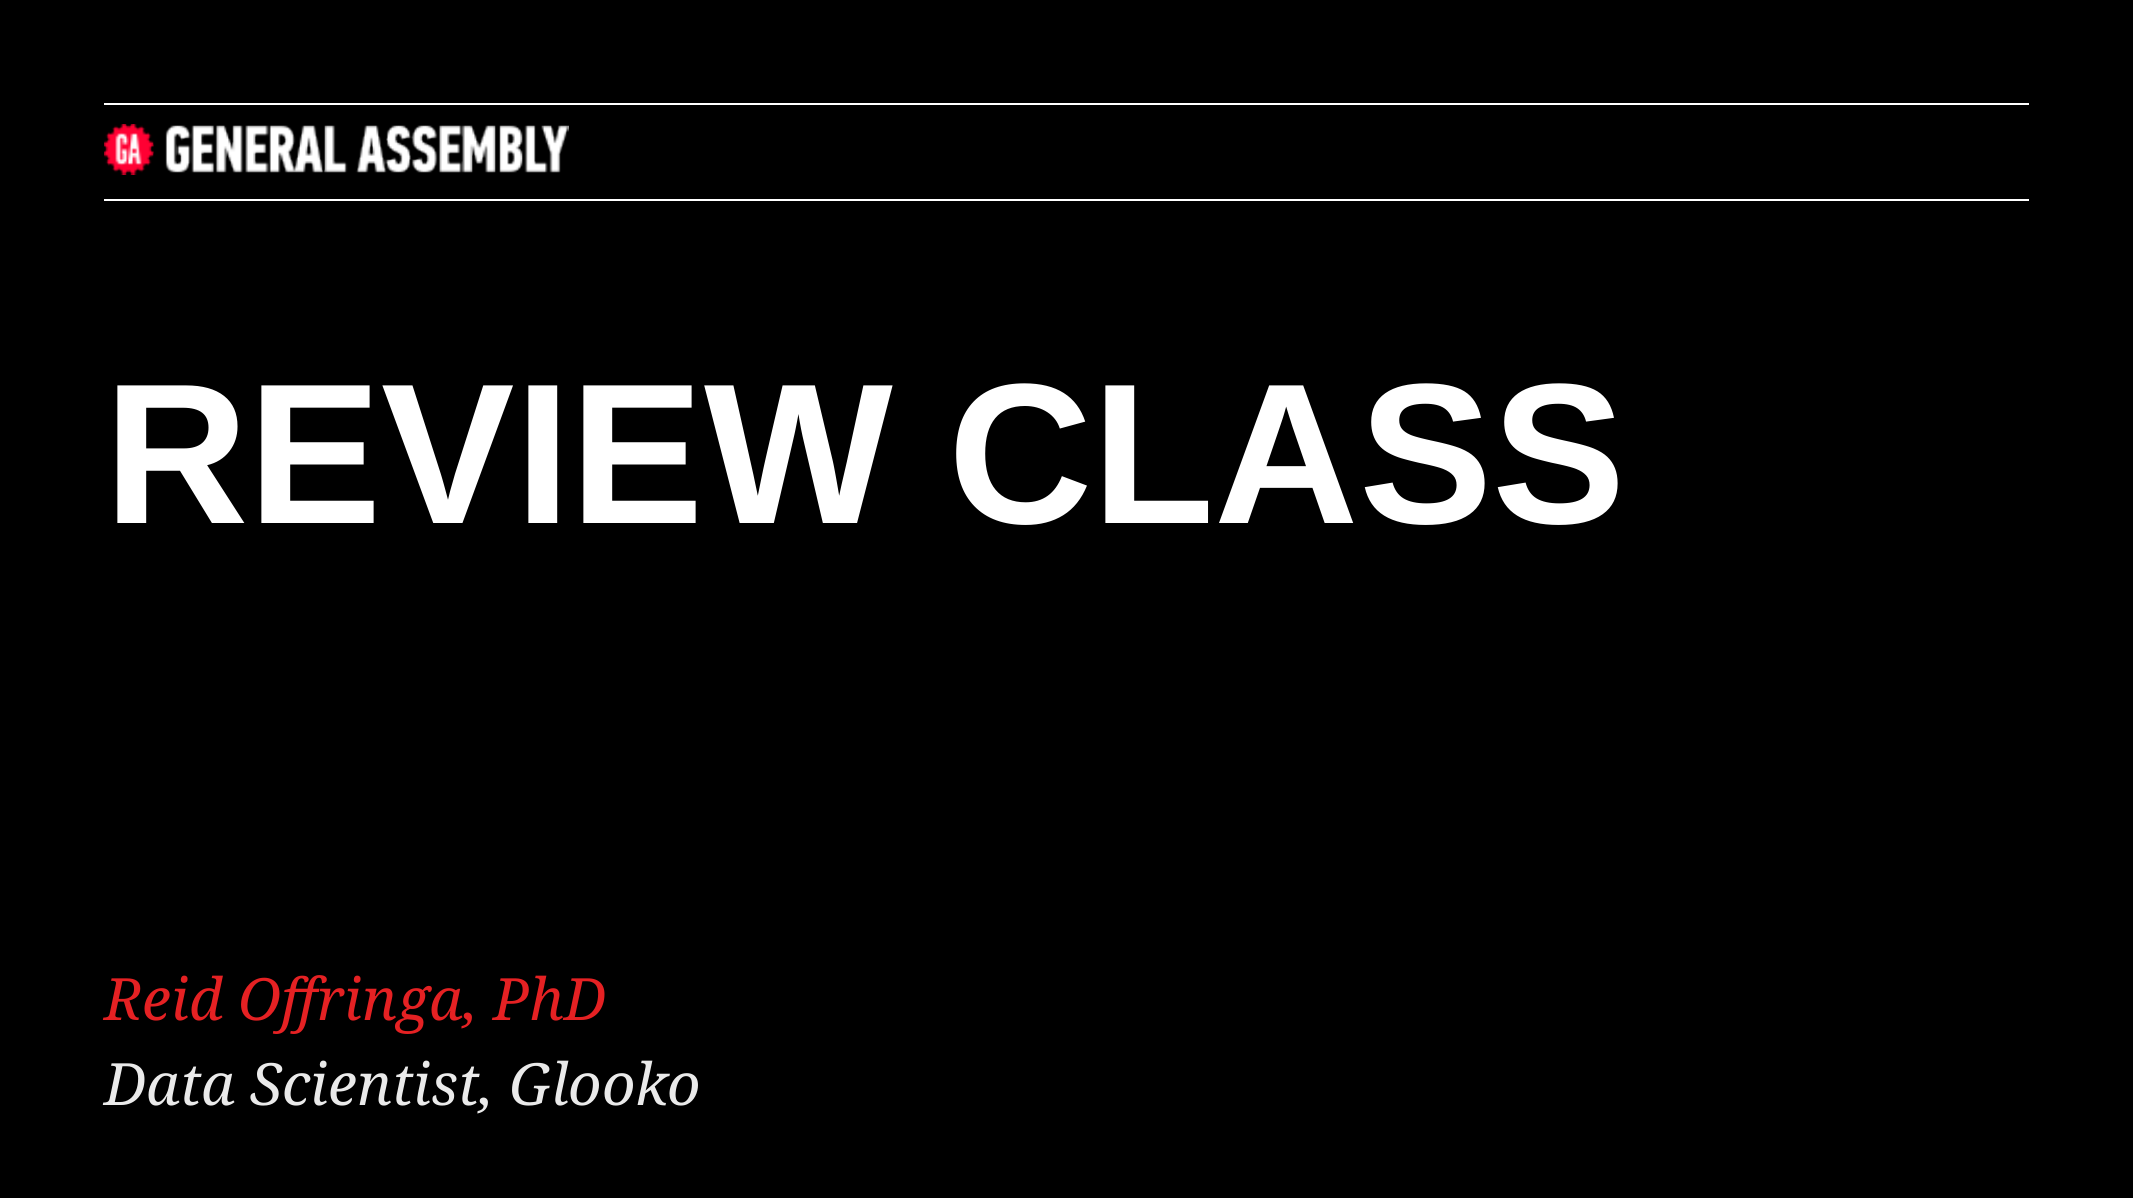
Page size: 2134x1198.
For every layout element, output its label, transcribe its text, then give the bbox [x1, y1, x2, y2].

picture [104, 124, 569, 175]
text_box Reid Offringa, PhD Data Scientist, Glooko [104, 947, 2030, 1090]
text_box REVIEW CLASS [104, 379, 2030, 661]
